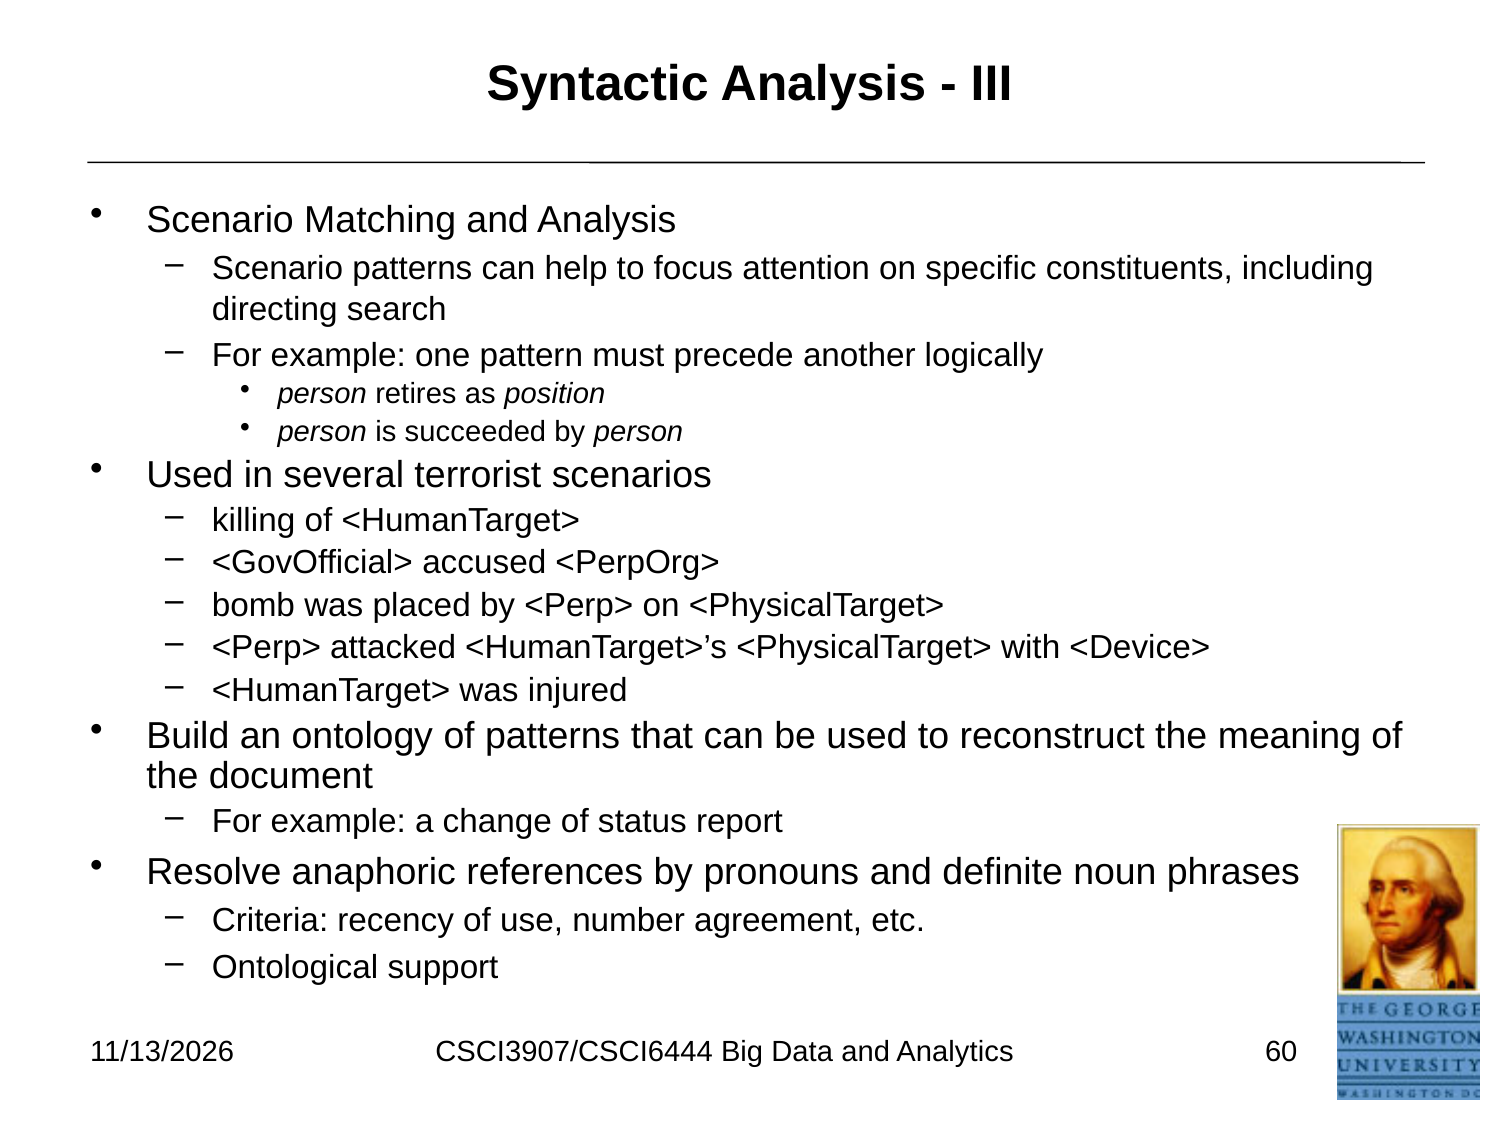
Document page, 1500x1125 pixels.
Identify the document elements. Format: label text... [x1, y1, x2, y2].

list Scenario Matching and Analysis Scenario patterns can help to focus attention on specific constituents, including directing search For example: one pattern must precede another logically person retires as position person is succeeded by person Used in several terrorist scenarios killing of <HumanTarget> <GovOfficial> accused <PerpOrg> bomb was placed by <Perp> on <PhysicalTarget> <Perp> attacked <HumanTarget>’s <PhysicalTarget> with <Device> <HumanTarget> was injured Build an ontology of patterns that can be used to reconstruct the meaning of the document For example: a change of status report Resolve anaphoric references by pronouns and definite noun phrases Criteria: recency of use, number agreement, etc. Ontological support [75, 187, 1425, 1018]
title Syntactic Analysis - III [75, 21, 1425, 140]
footer CSCI3907/CSCI6444 Big Data and Analytics [312, 1025, 1138, 1104]
slide_number 60 [1149, 1025, 1313, 1104]
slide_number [75, 1025, 300, 1104]
picture [1337, 824, 1480, 1100]
